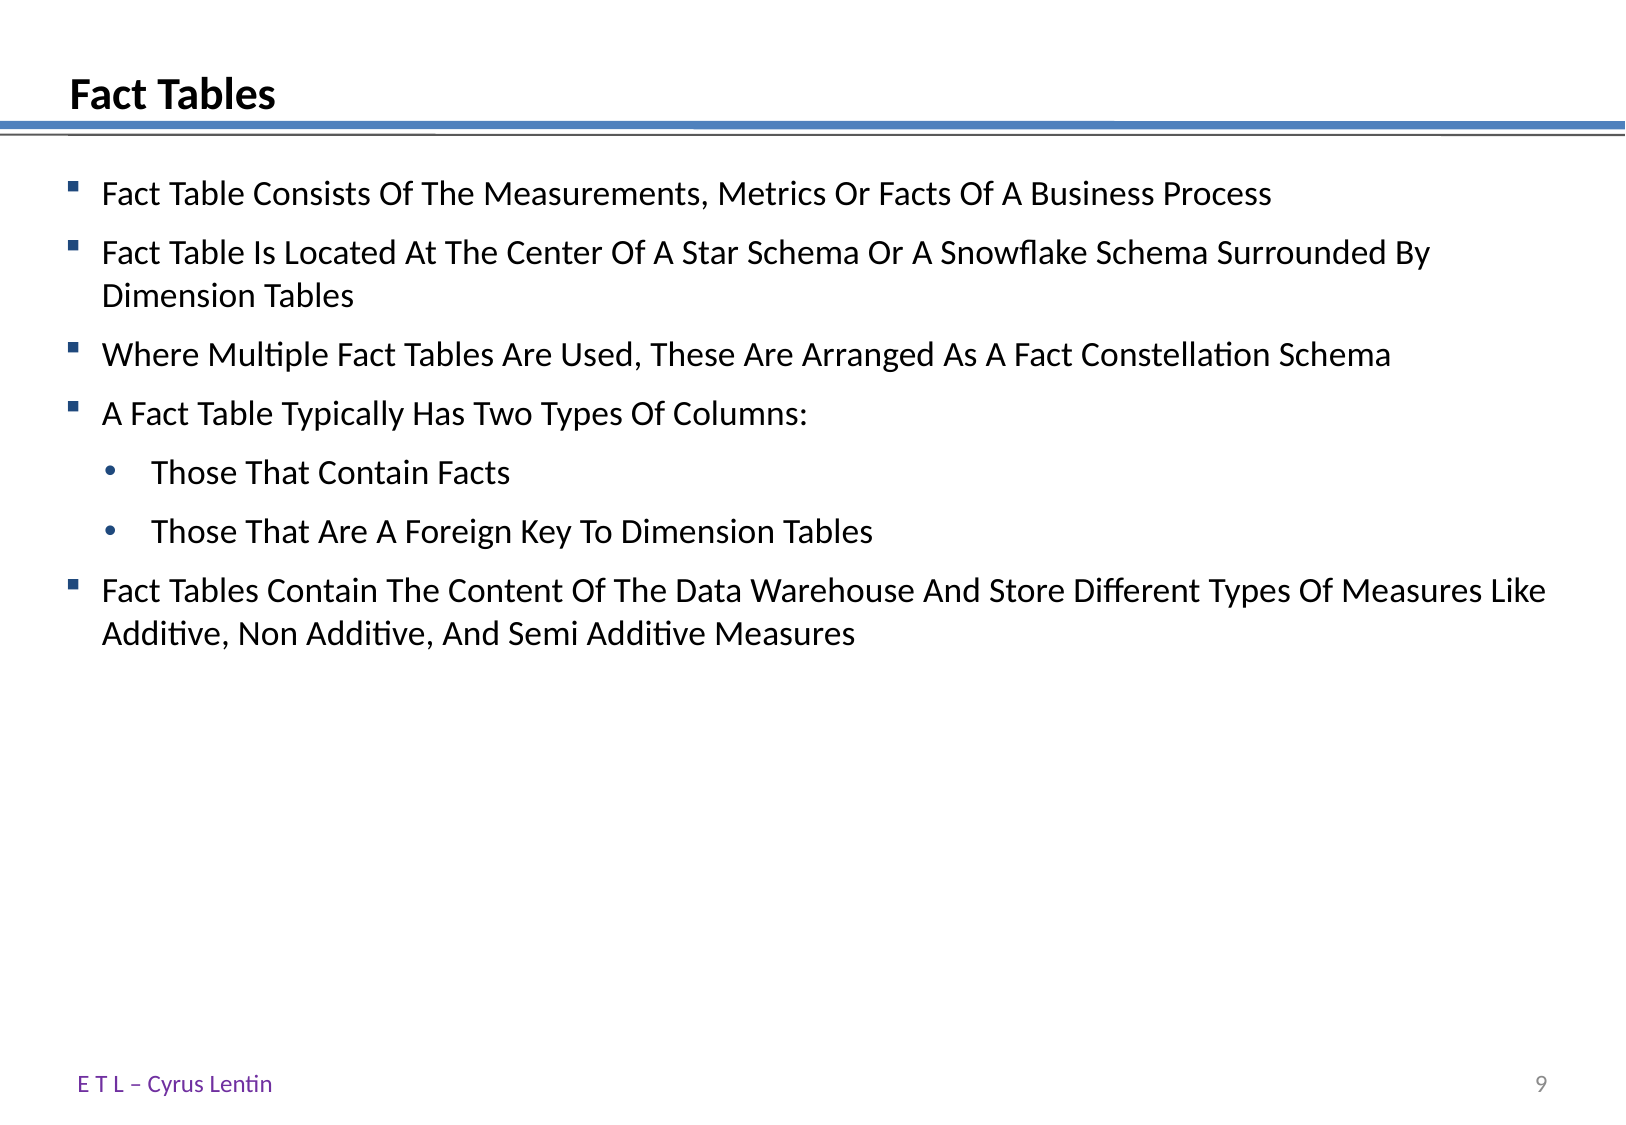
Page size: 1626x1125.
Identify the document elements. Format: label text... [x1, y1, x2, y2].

footer E T L – Cyrus Lentin [62, 1062, 575, 1103]
title Fact Tables [62, 10, 1563, 126]
list Fact Table Consists Of The Measurements, Metrics Or Facts Of A Business Process Fact Table Is Located At The Center Of A Star Schema Or A Snowflake Schema Surrounded By Dimension Tables Where Multiple Fact Tables Are Used, These Are Arranged As A Fact Constellation Schema A Fact Table Typically Has Two Types Of Columns: Those That Contain Facts Those That Are A Foreign Key To Dimension Tables Fact Tables Contain The Content Of The Data Warehouse And Store Different Types Of Measures Like Additive, Non Additive, And Semi Additive Measures [57, 162, 1558, 1063]
slide_number 8 [1164, 1062, 1563, 1103]
